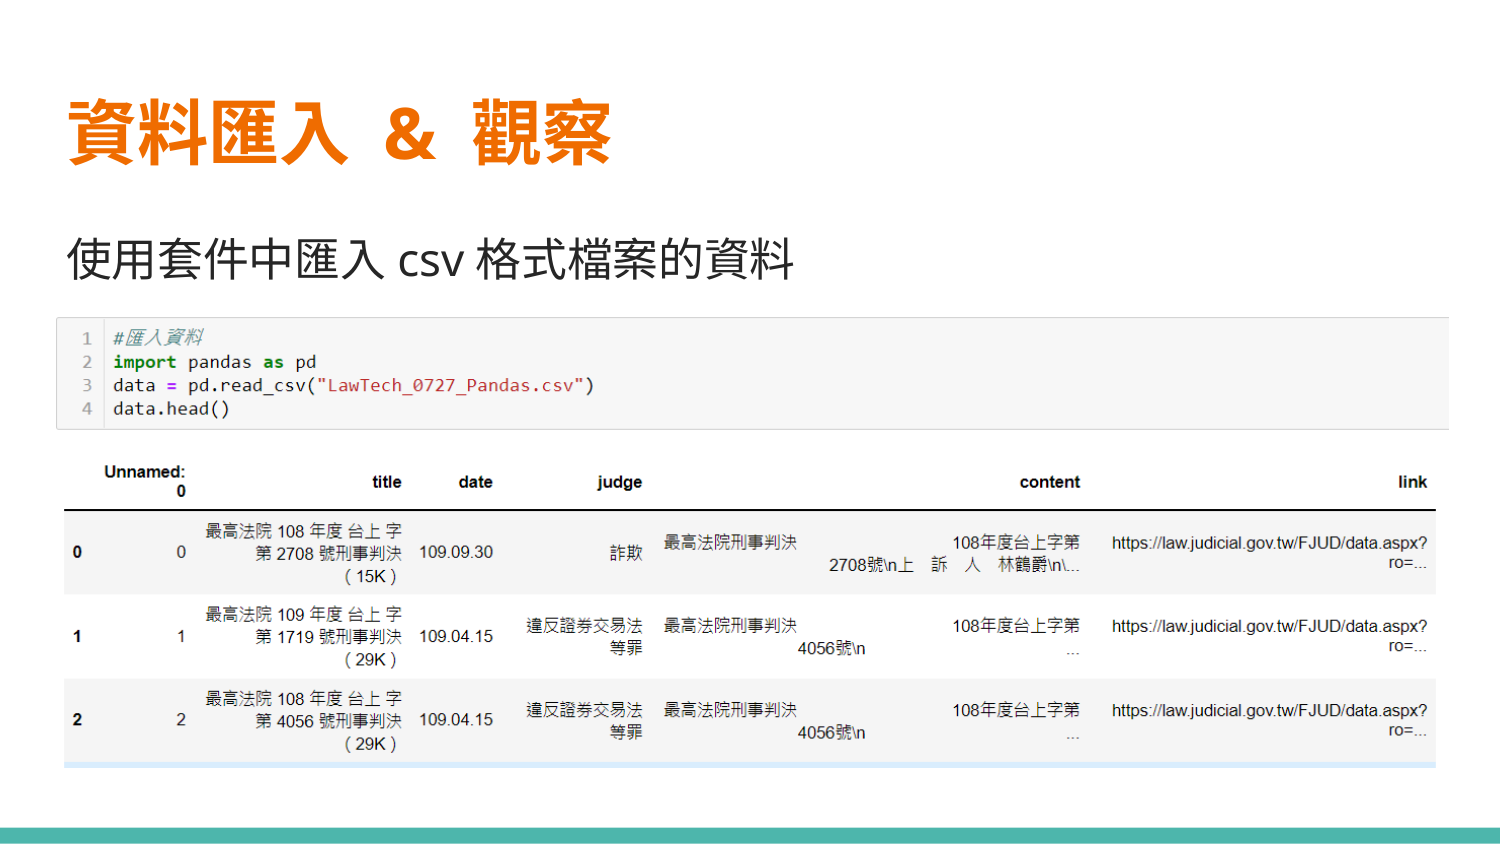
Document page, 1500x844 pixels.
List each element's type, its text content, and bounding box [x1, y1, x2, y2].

title 資料匯入 & 觀察 [51, 72, 1449, 189]
list 使用套件中匯入csv格式檔案的資料 [51, 207, 1449, 310]
picture [50, 310, 1450, 768]
